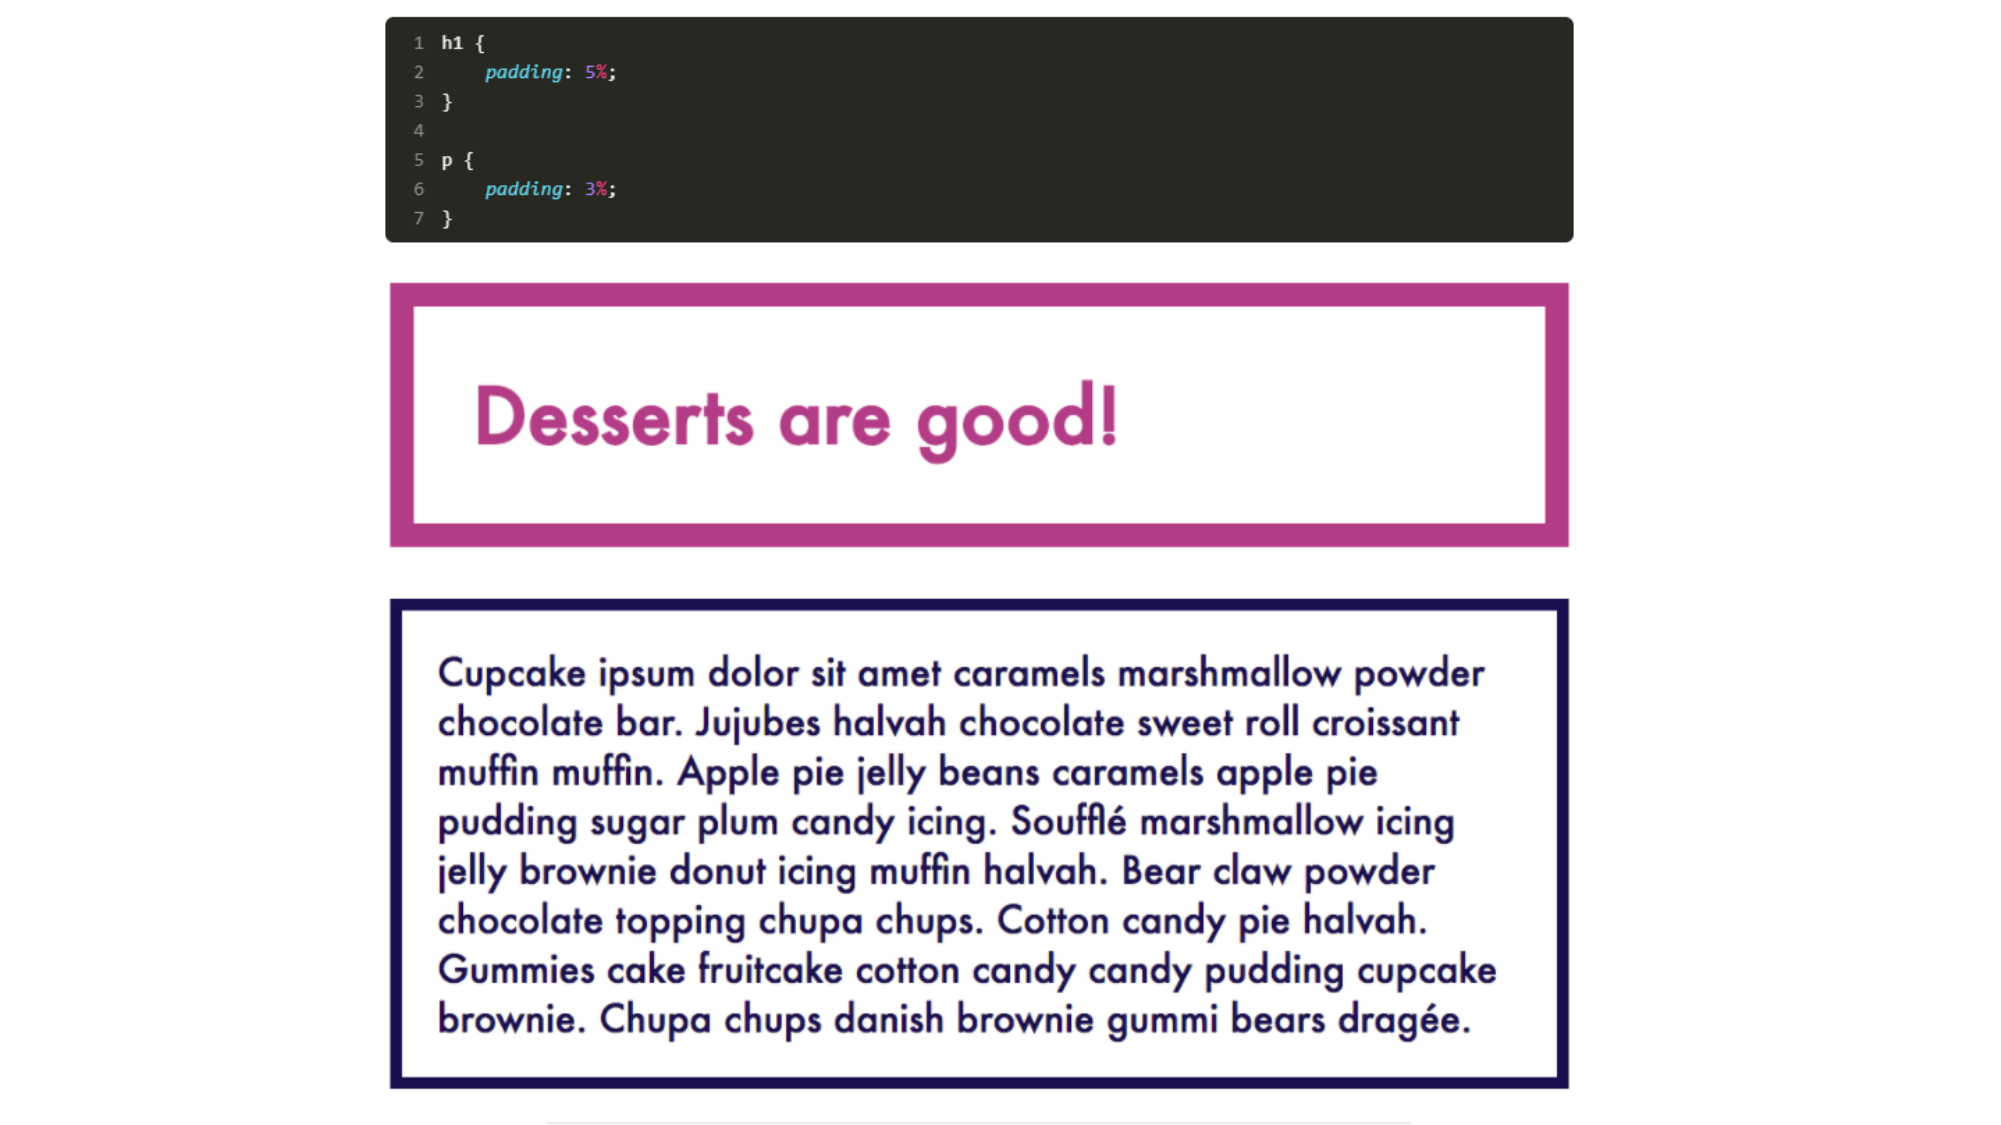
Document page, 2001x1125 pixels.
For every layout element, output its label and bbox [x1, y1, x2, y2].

picture [380, 13, 1578, 1125]
